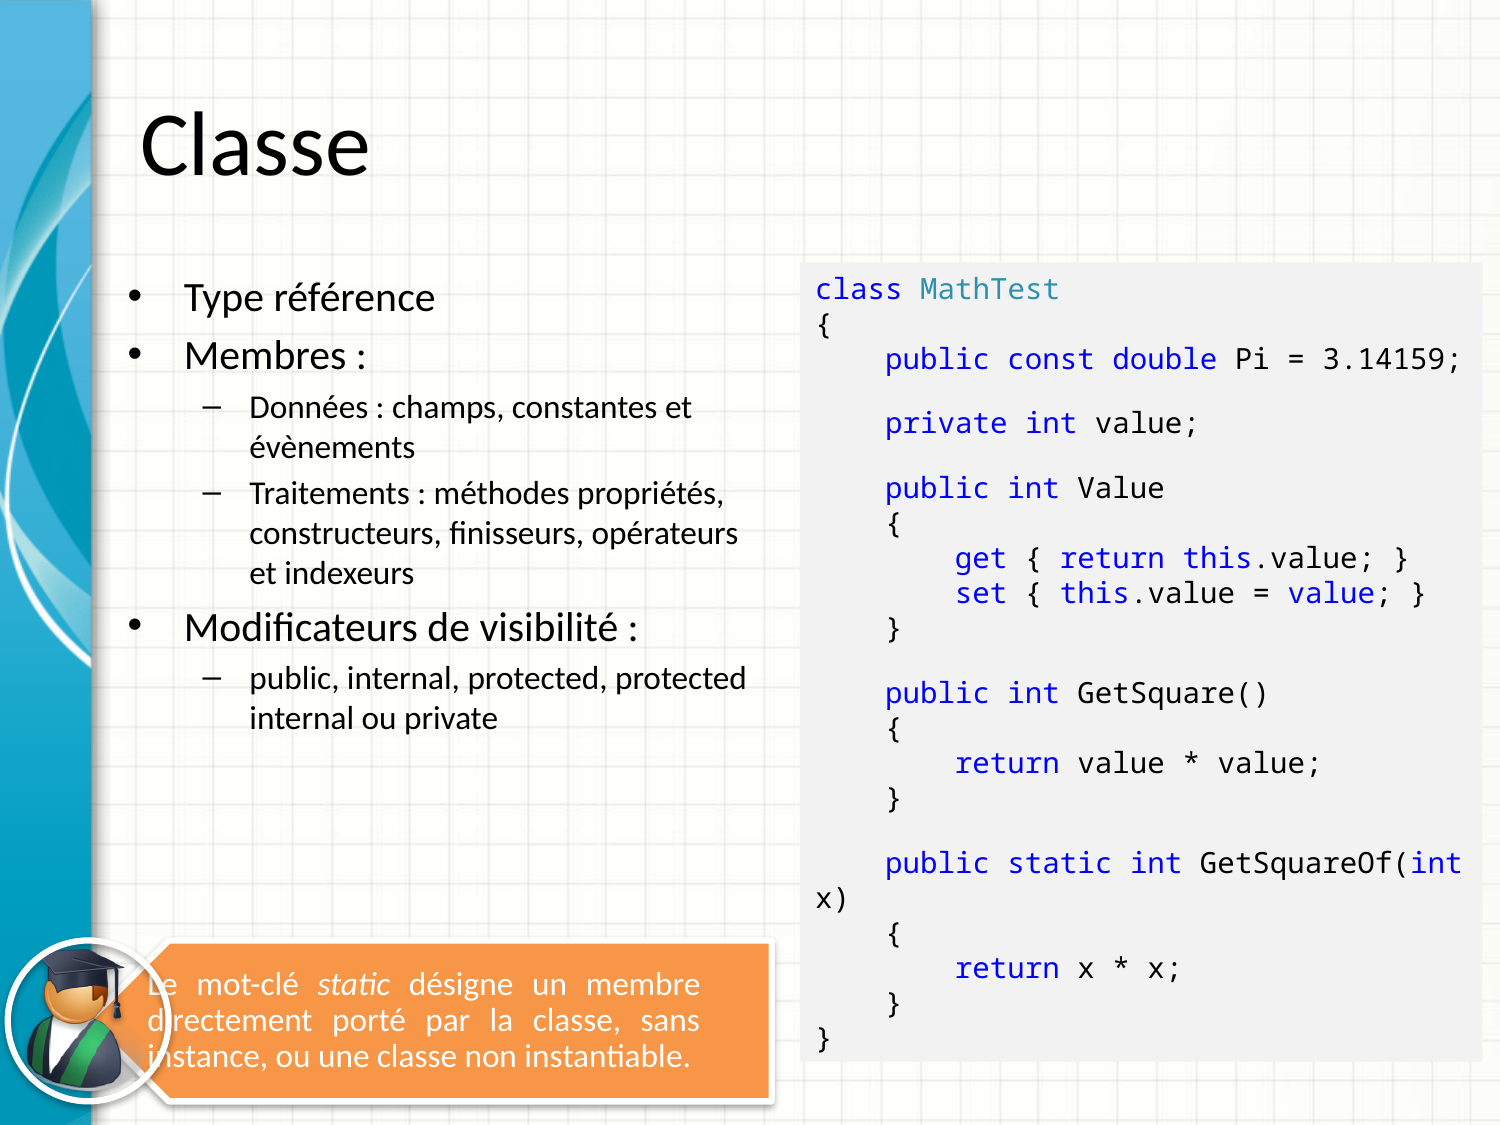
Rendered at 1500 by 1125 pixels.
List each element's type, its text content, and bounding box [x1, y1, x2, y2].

title Classe [125, 45, 1450, 233]
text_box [0, 940, 904, 1102]
list Type référence Membres : Données : champs, constantes et évènements Traitements : méthodes propriétés, constructeurs, finisseurs, opérateurs et indexeurs Modificateurs de visibilité : public, internal, protected, protected internal ou private [112, 262, 775, 938]
picture [0, 0, 1500, 1125]
list class MathTest { public const double Pi = 3.14159; private int value; public int Value { get { return this.value; } set { this.value = value; } } public int GetSquare() { return value * value; } public static int GetSquareOf(int x) { return x * x; } } [800, 262, 1483, 1062]
